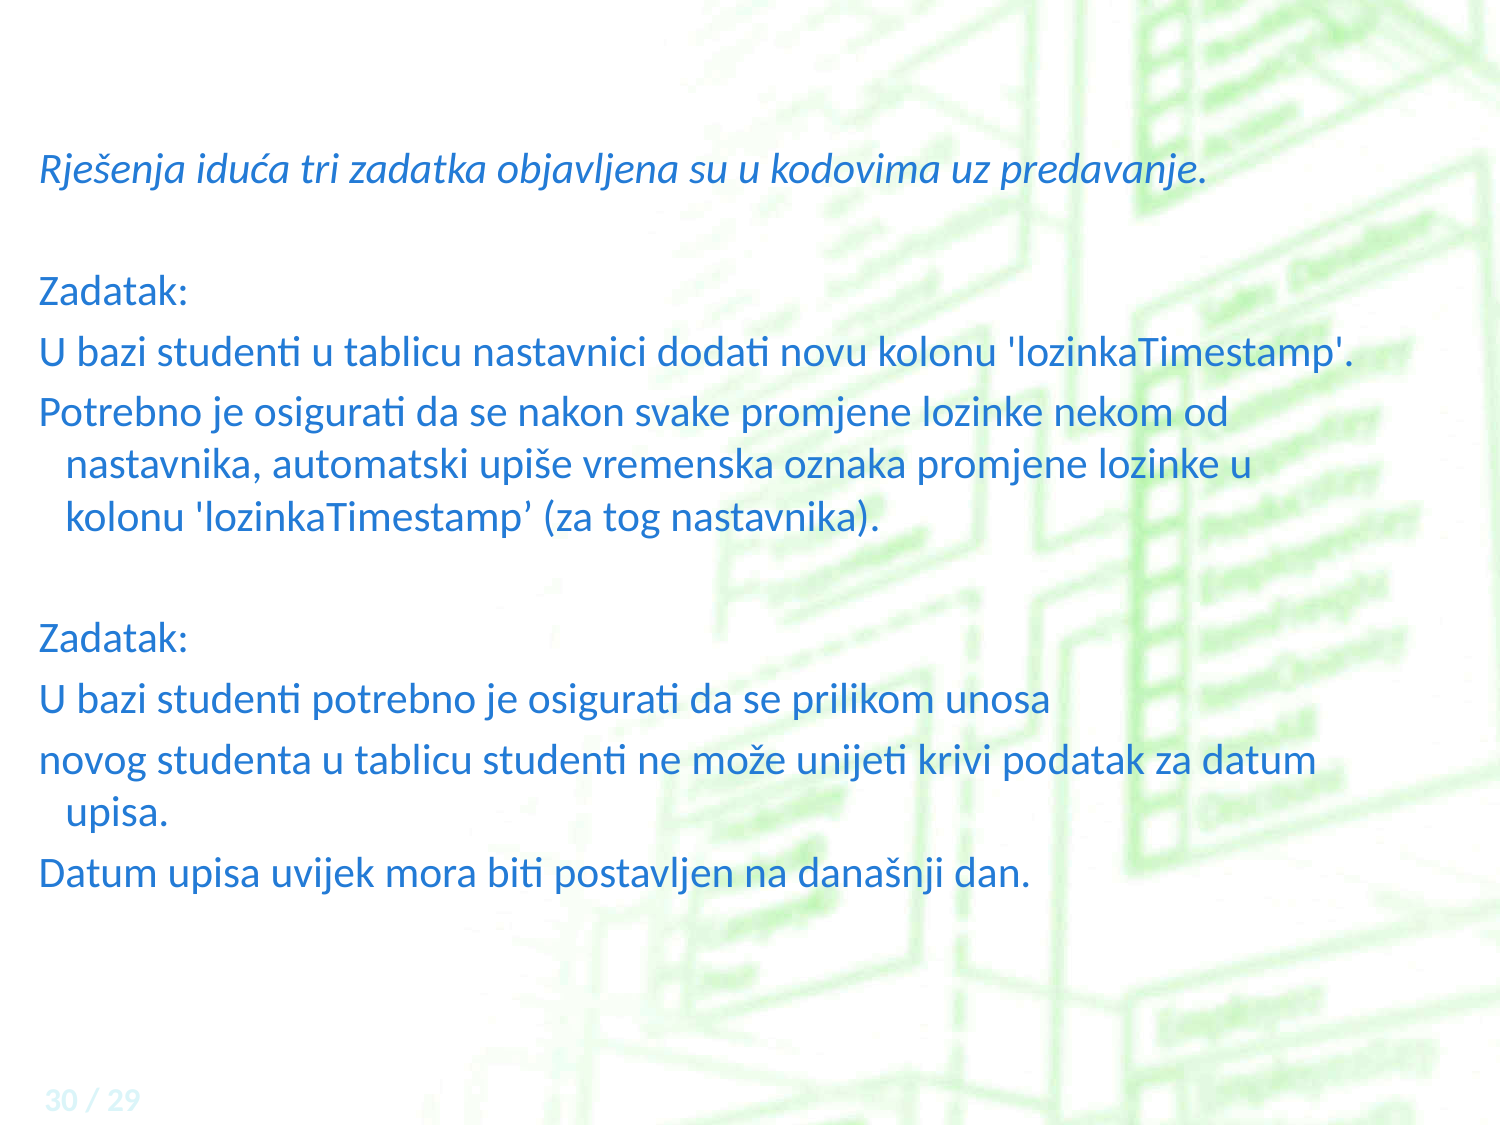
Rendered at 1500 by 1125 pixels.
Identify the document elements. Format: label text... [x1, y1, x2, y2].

picture [0, 0, 1500, 1125]
list Rješenja iduća tri zadatka objavljena su u kodovima uz predavanje. Zadatak: U bazi studenti u tablicu nastavnici dodati novu kolonu 'lozinkaTimestamp'. Potrebno je osigurati da se nakon svake promjene lozinke nekom od nastavnika, automatski upiše vremenska oznaka promjene lozinke u kolonu 'lozinkaTimestamp’ (za tog nastavnika). Zadatak: U bazi studenti potrebno je osigurati da se prilikom unosa novog studenta u tablicu studenti ne može unijeti krivi podatak za datum upisa. Datum upisa uvijek mora biti postavljen na današnji dan. [23, 132, 1374, 963]
